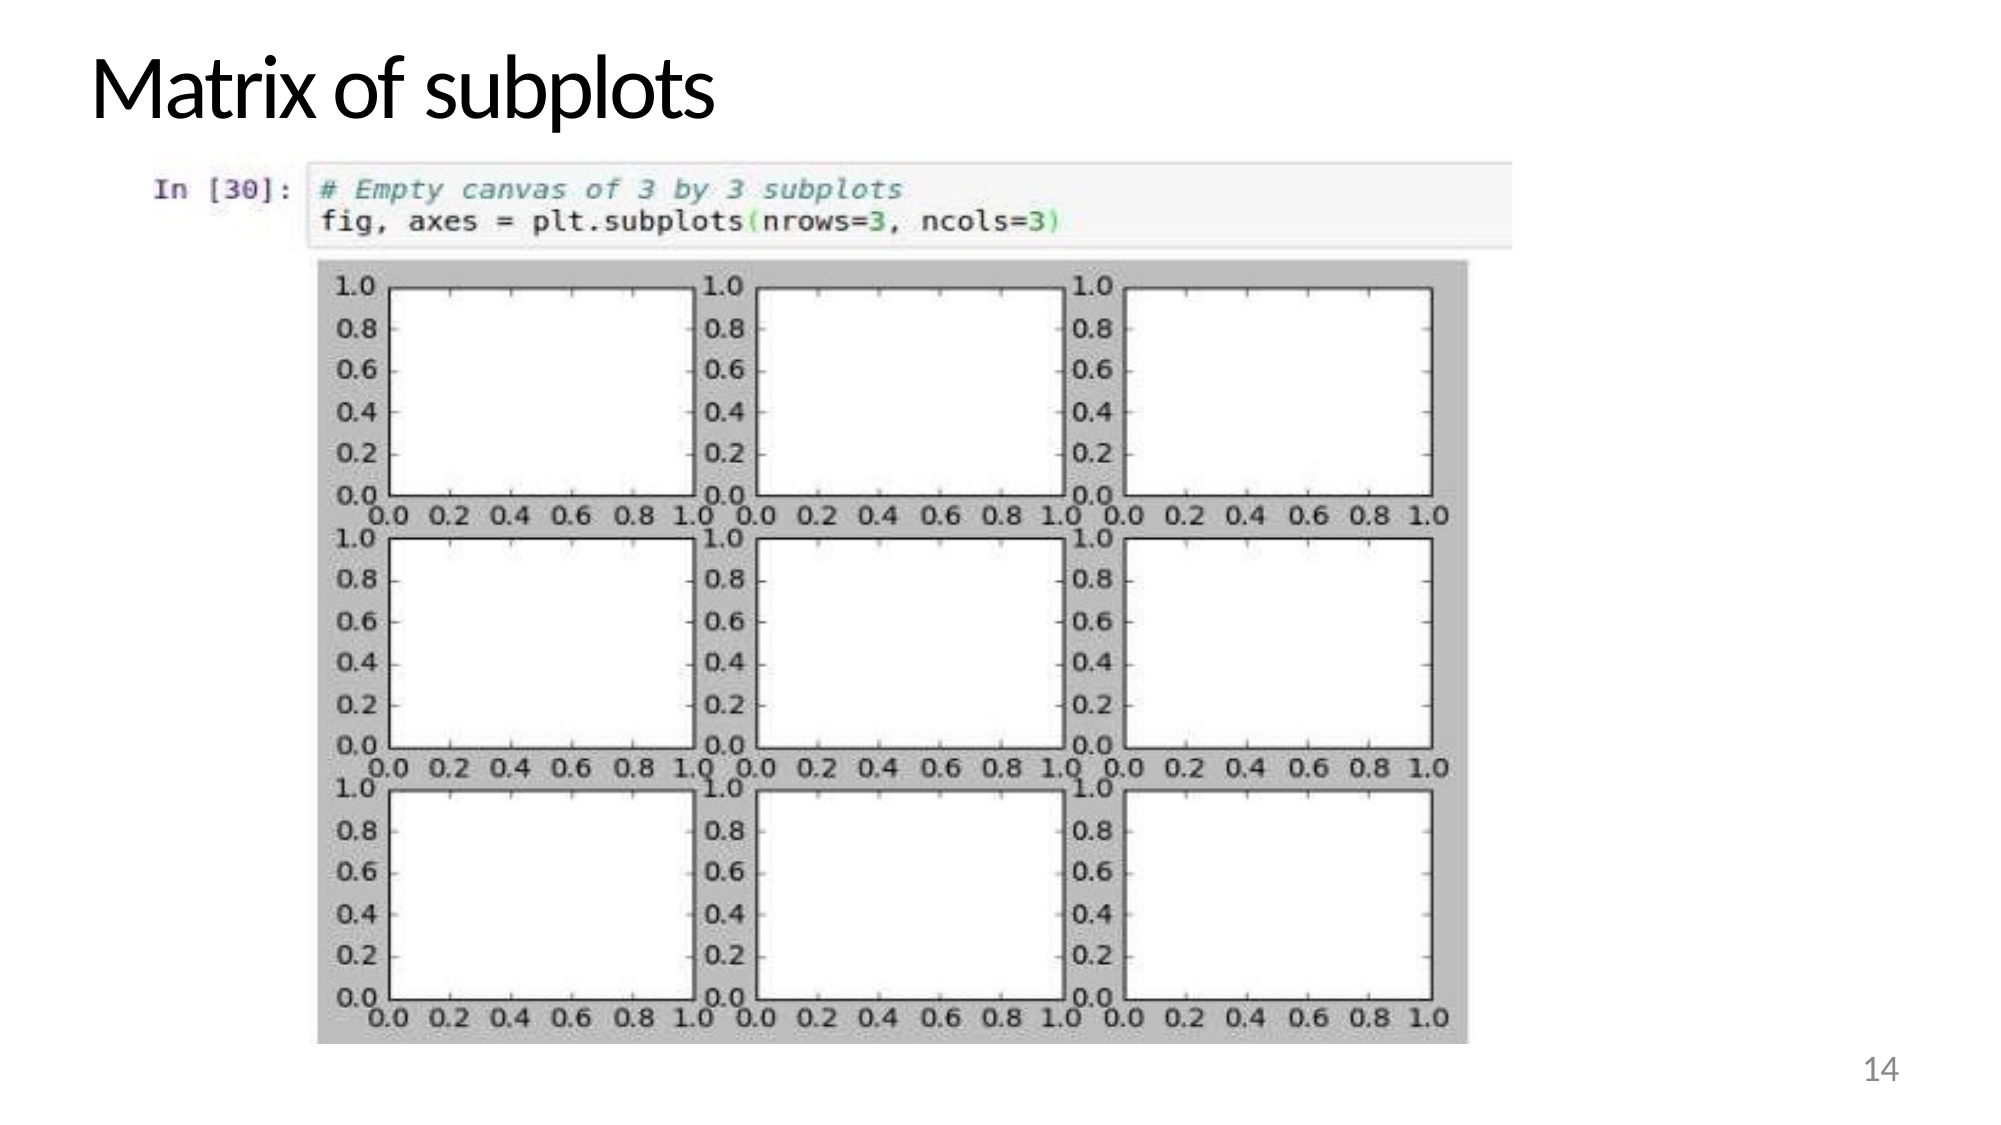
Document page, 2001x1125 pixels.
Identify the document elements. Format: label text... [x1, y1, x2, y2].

picture [149, 152, 1513, 1044]
title Matrix of subplots [37, 24, 1760, 215]
slide_number 14 [1855, 1043, 1909, 1125]
